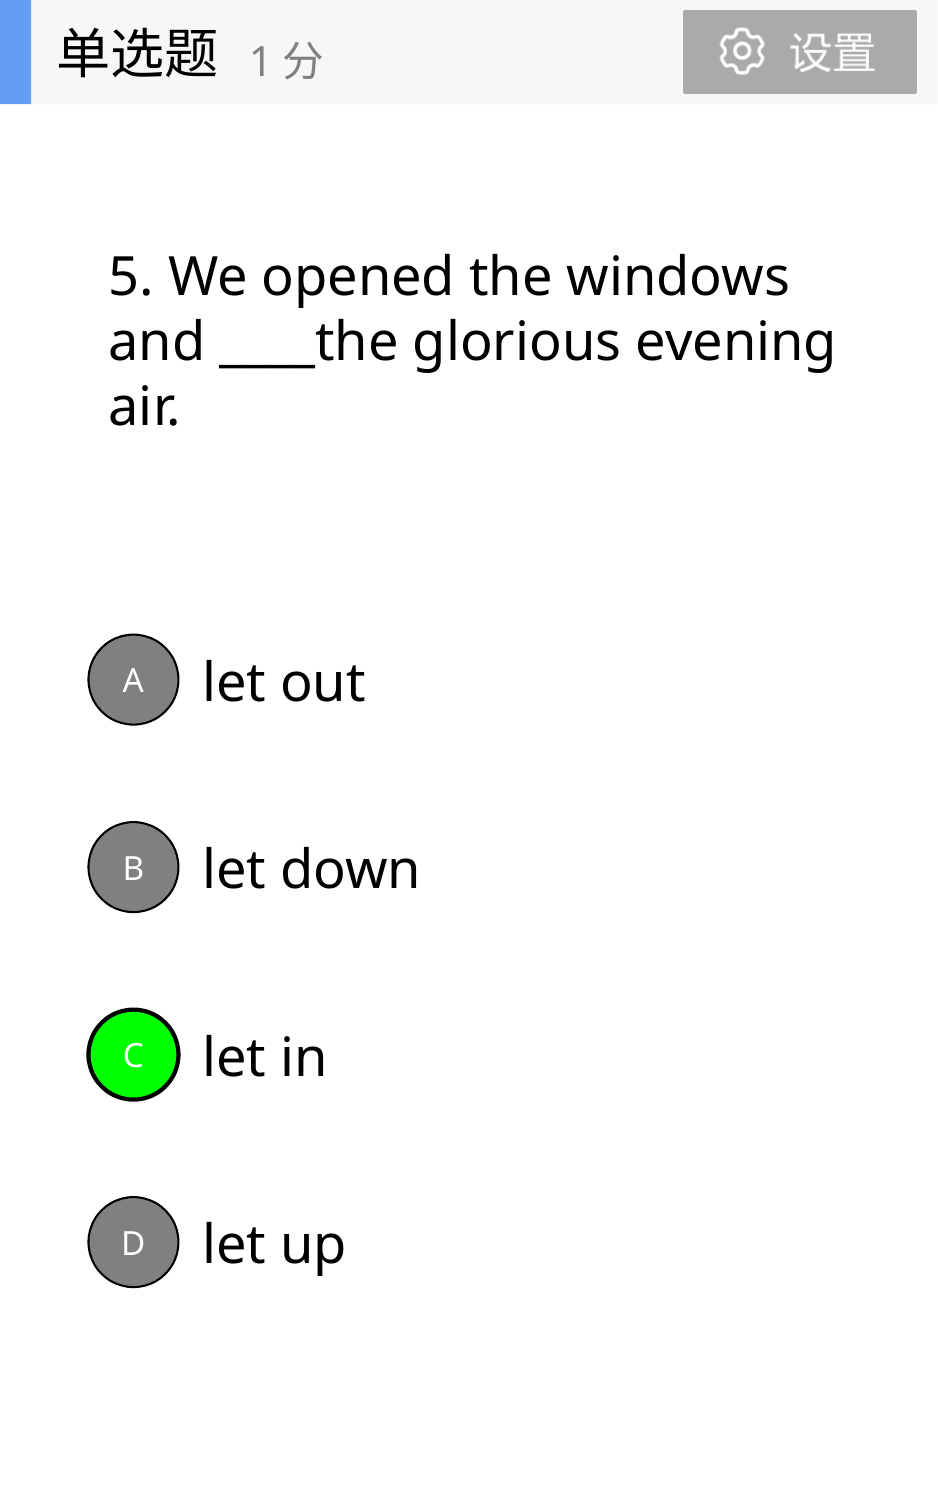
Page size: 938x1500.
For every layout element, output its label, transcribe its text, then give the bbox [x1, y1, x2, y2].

picture [683, 10, 917, 94]
text_box C [87, 1008, 180, 1101]
text_box 5. We opened the windows and ____the glorious evening air. [93, 233, 888, 444]
text_box A [87, 633, 180, 726]
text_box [0, 0, 938, 105]
text_box D [87, 1196, 180, 1289]
text_box let out [187, 639, 535, 720]
text_box let down [187, 827, 554, 907]
text_box let in [187, 1014, 410, 1095]
text_box B [87, 821, 180, 914]
text_box let up [187, 1202, 613, 1282]
